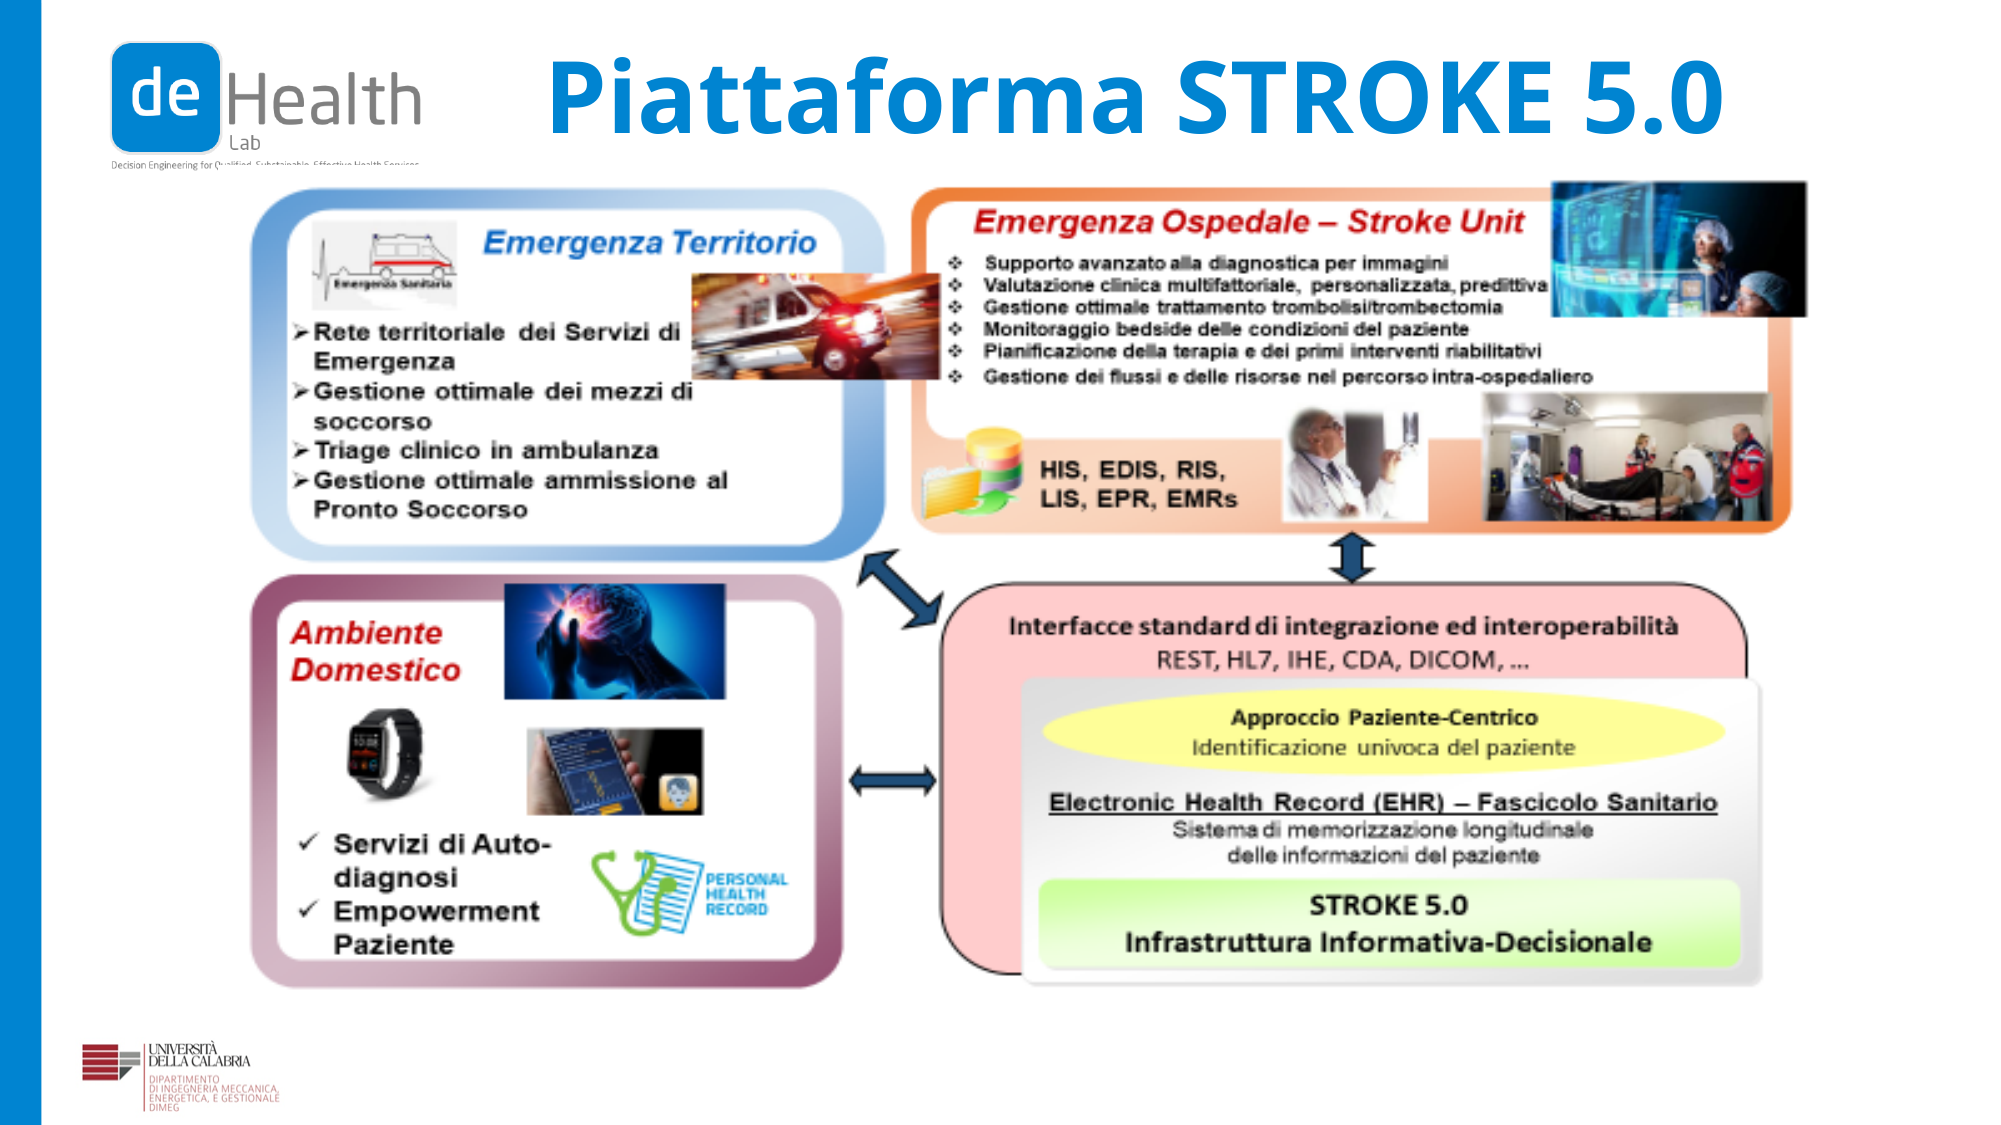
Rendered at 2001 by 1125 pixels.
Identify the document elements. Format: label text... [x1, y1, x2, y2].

picture [104, 38, 1816, 999]
picture [75, 1037, 287, 1119]
text_box Piattaforma STROKE 5.0 [529, 22, 1816, 165]
